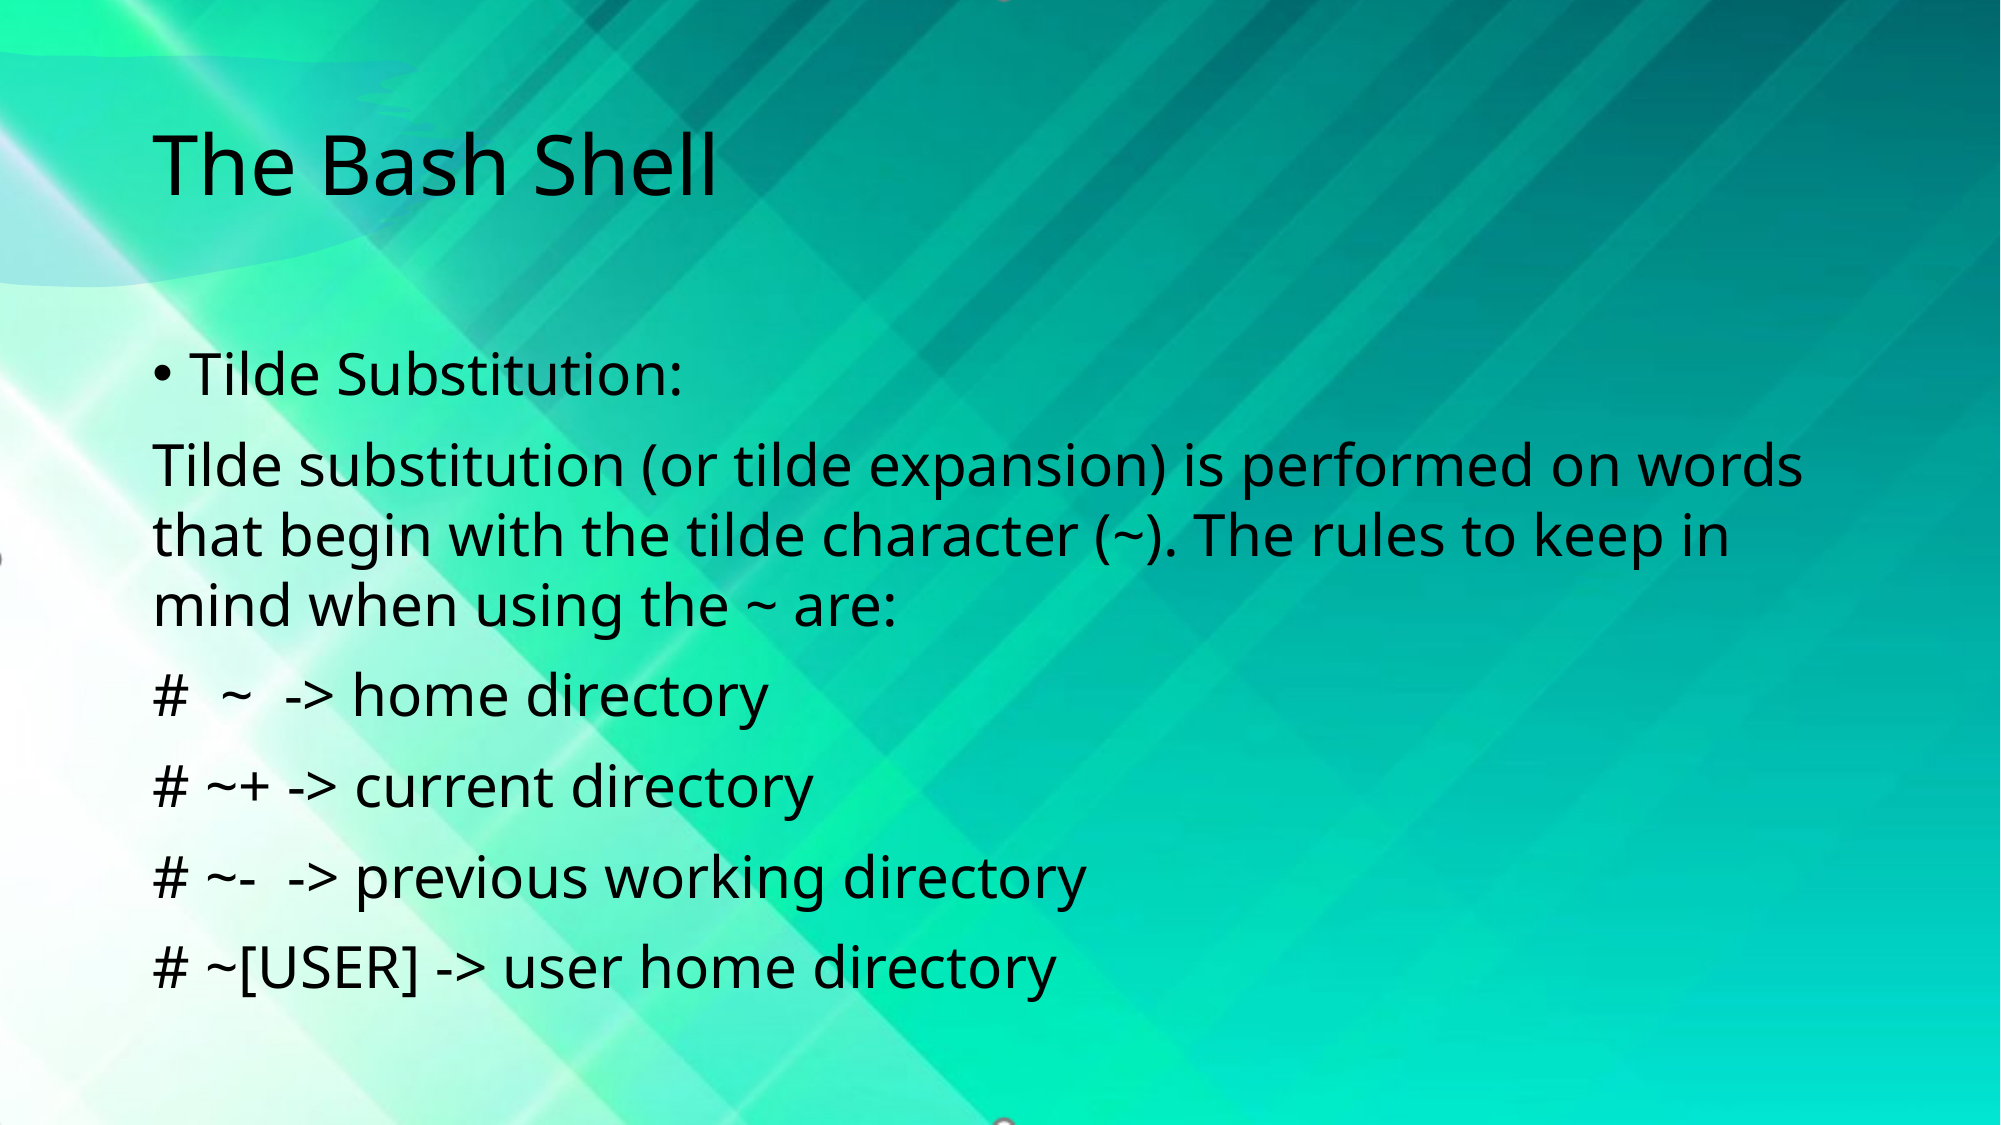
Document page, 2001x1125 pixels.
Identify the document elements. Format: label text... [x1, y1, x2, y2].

list Tilde Substitution: Tilde substitution (or tilde expansion) is performed on words that begin with the tilde character (~). The rules to keep in mind when using the ~ are: # ~ -> home directory # ~+ -> current directory # ~- -> previous working directory # ~[USER] -> user home directory [137, 329, 1863, 1013]
picture [0, 0, 2001, 1125]
title The Bash Shell [137, 59, 1863, 278]
